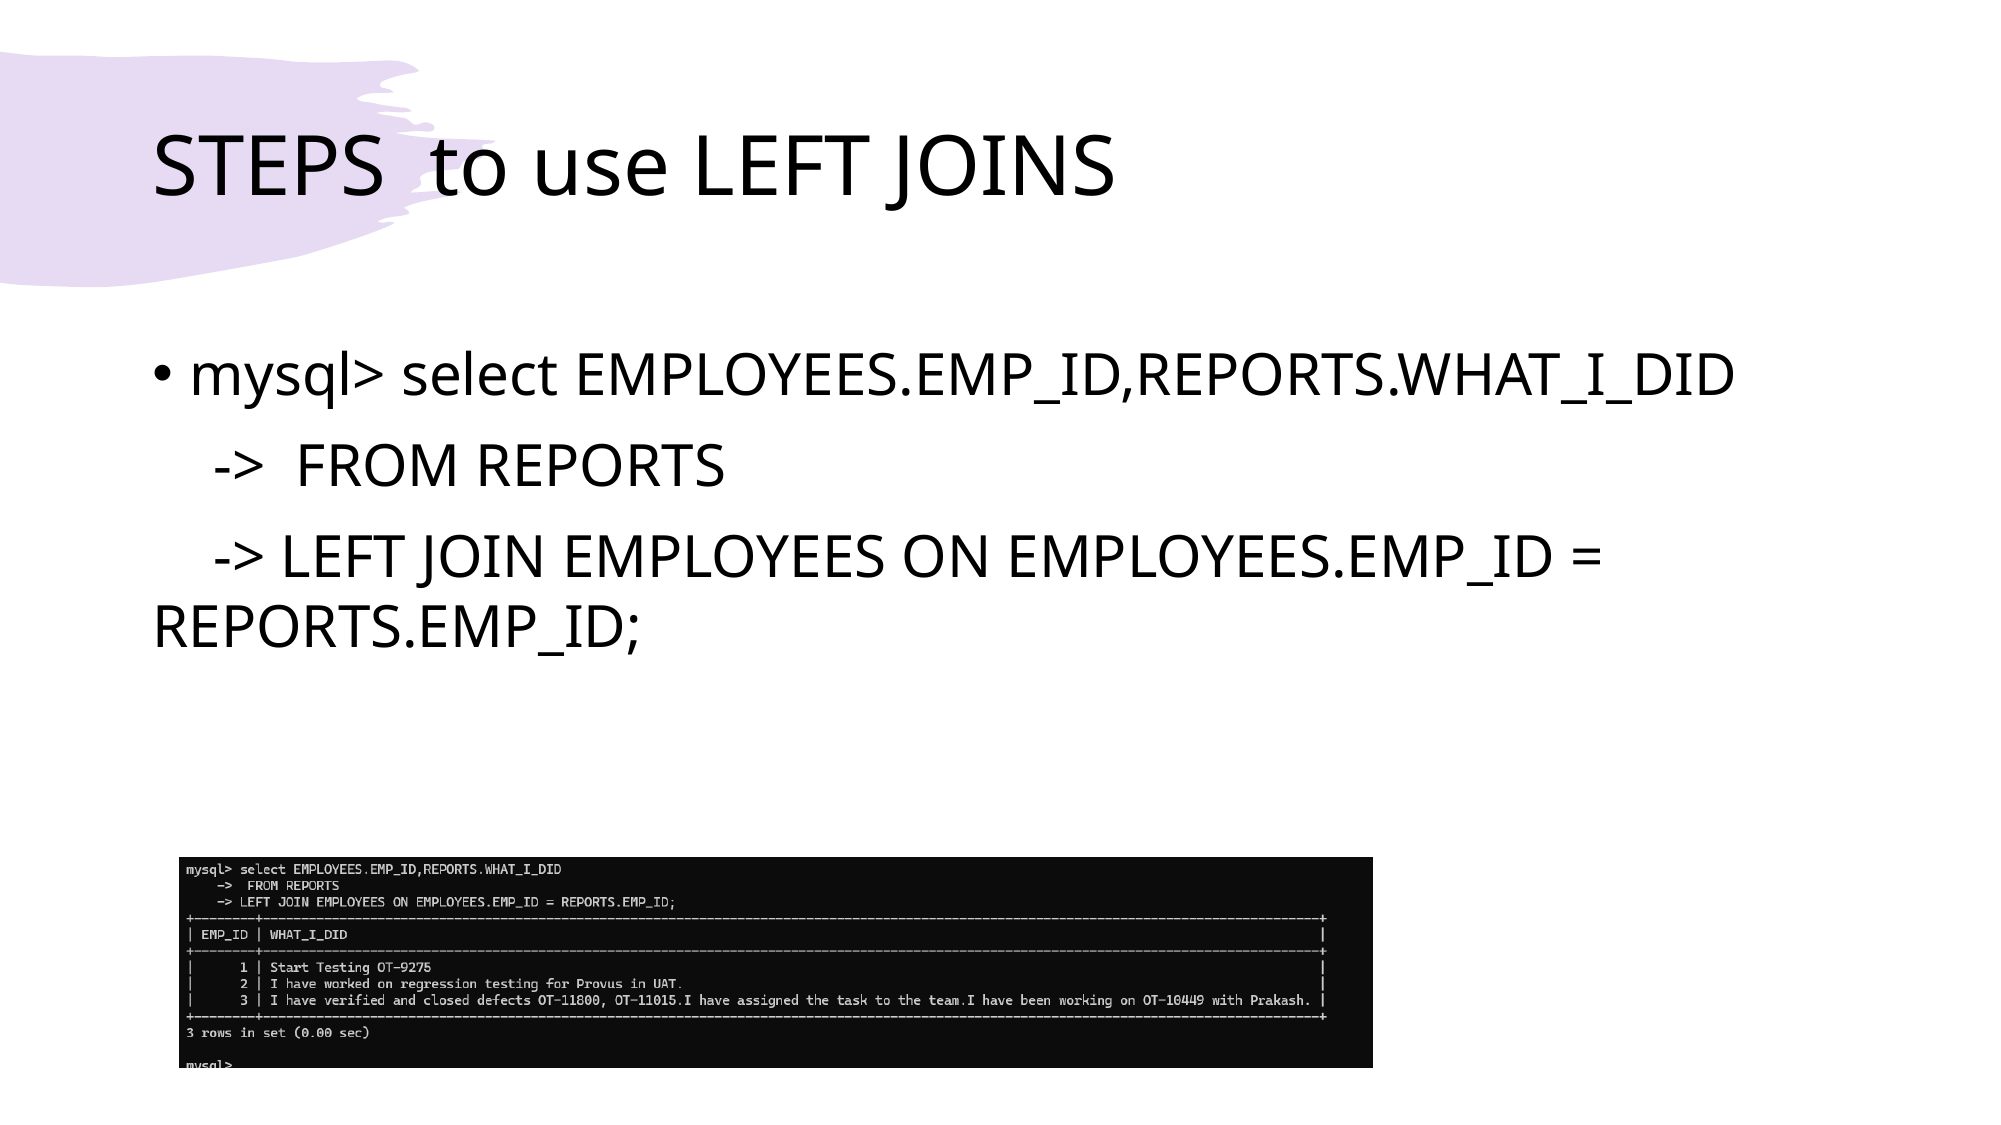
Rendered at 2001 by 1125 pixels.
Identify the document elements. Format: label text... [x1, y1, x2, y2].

picture [179, 857, 1373, 1068]
title STEPS to use LEFT JOINS [137, 59, 1863, 278]
list mysql> select EMPLOYEES.EMP_ID,REPORTS.WHAT_I_DID -> FROM REPORTS -> LEFT JOIN EMPLOYEES ON EMPLOYEES.EMP_ID = REPORTS.EMP_ID; [137, 329, 1863, 1013]
